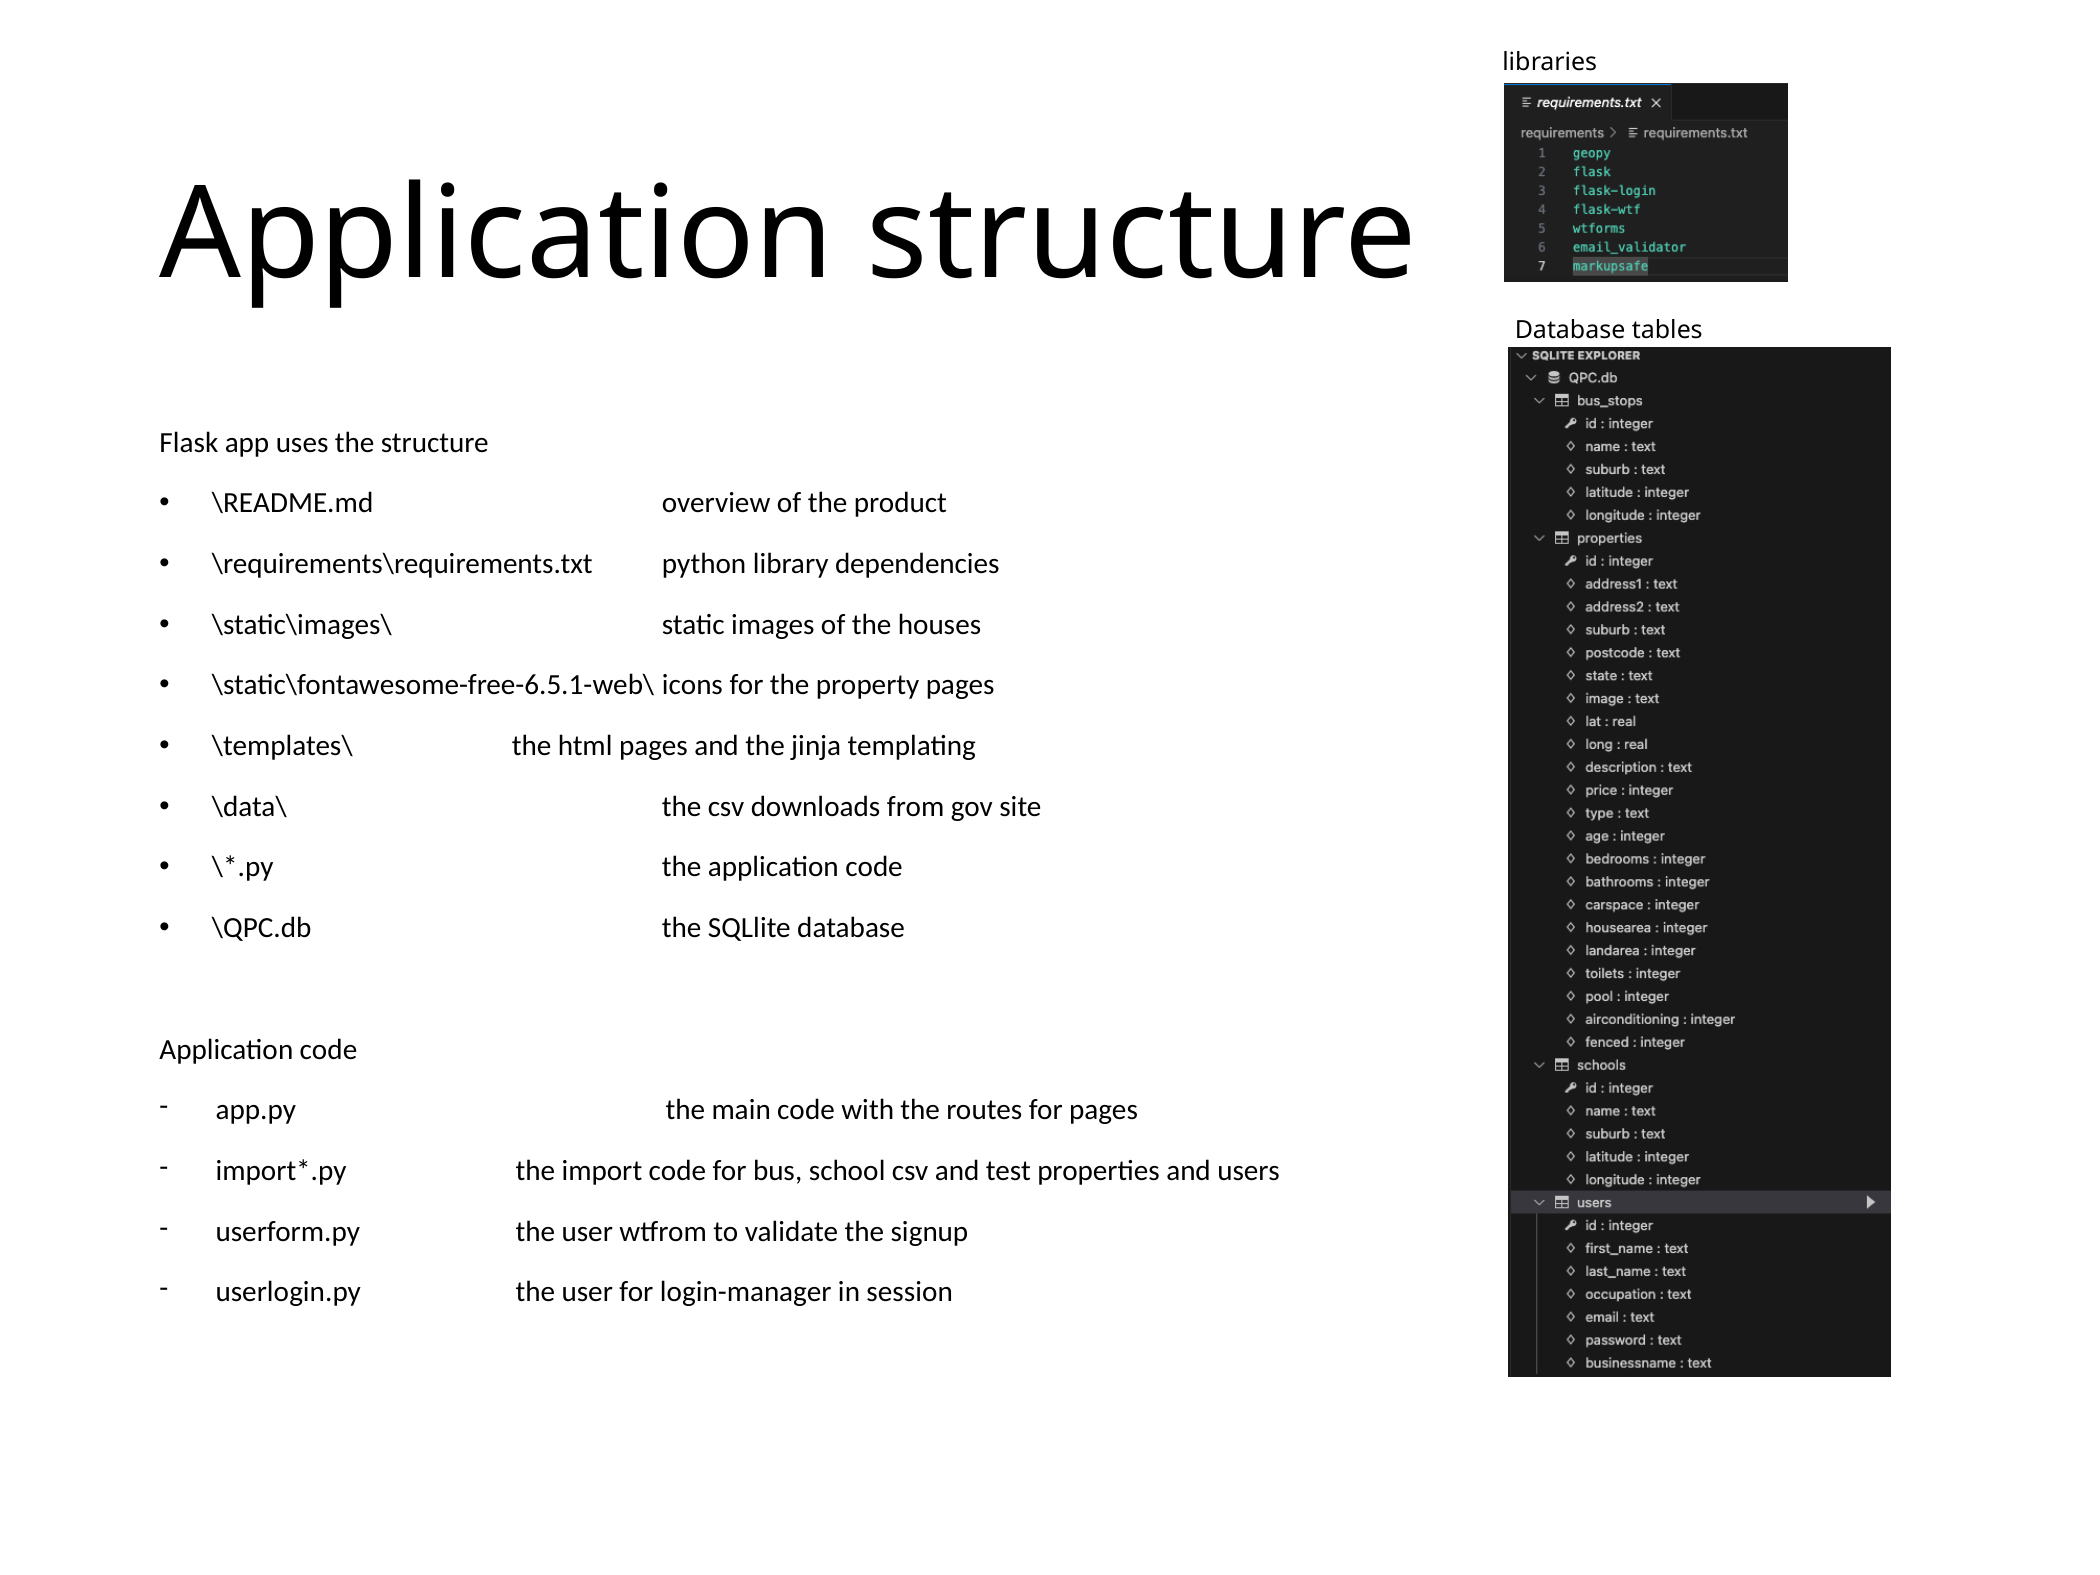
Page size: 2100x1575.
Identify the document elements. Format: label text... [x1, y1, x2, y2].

text_box libraries [1487, 38, 1613, 84]
picture [1508, 347, 1891, 1378]
text_box Database tables [1500, 306, 1718, 351]
picture [1503, 83, 1789, 283]
title Application structure [144, 83, 1956, 389]
list Flask app uses the structure \README.md overview of the product \requirements\requirements.txt python library dependencies \static\images\ static images of the houses \static\fontawesome-free-6.5.1-web\ icons for the property pages \templates\ the html pages and the jinja templating \data\ the csv downloads from gov site \*.py the application code \QPC.db the SQLlite database Application code app.py the main code with the routes for pages import*.py the import code for bus, school csv and test properties and users userform.py the user wtfrom to validate the signup userlogin.py the user for login-manager in session [144, 419, 1956, 1419]
